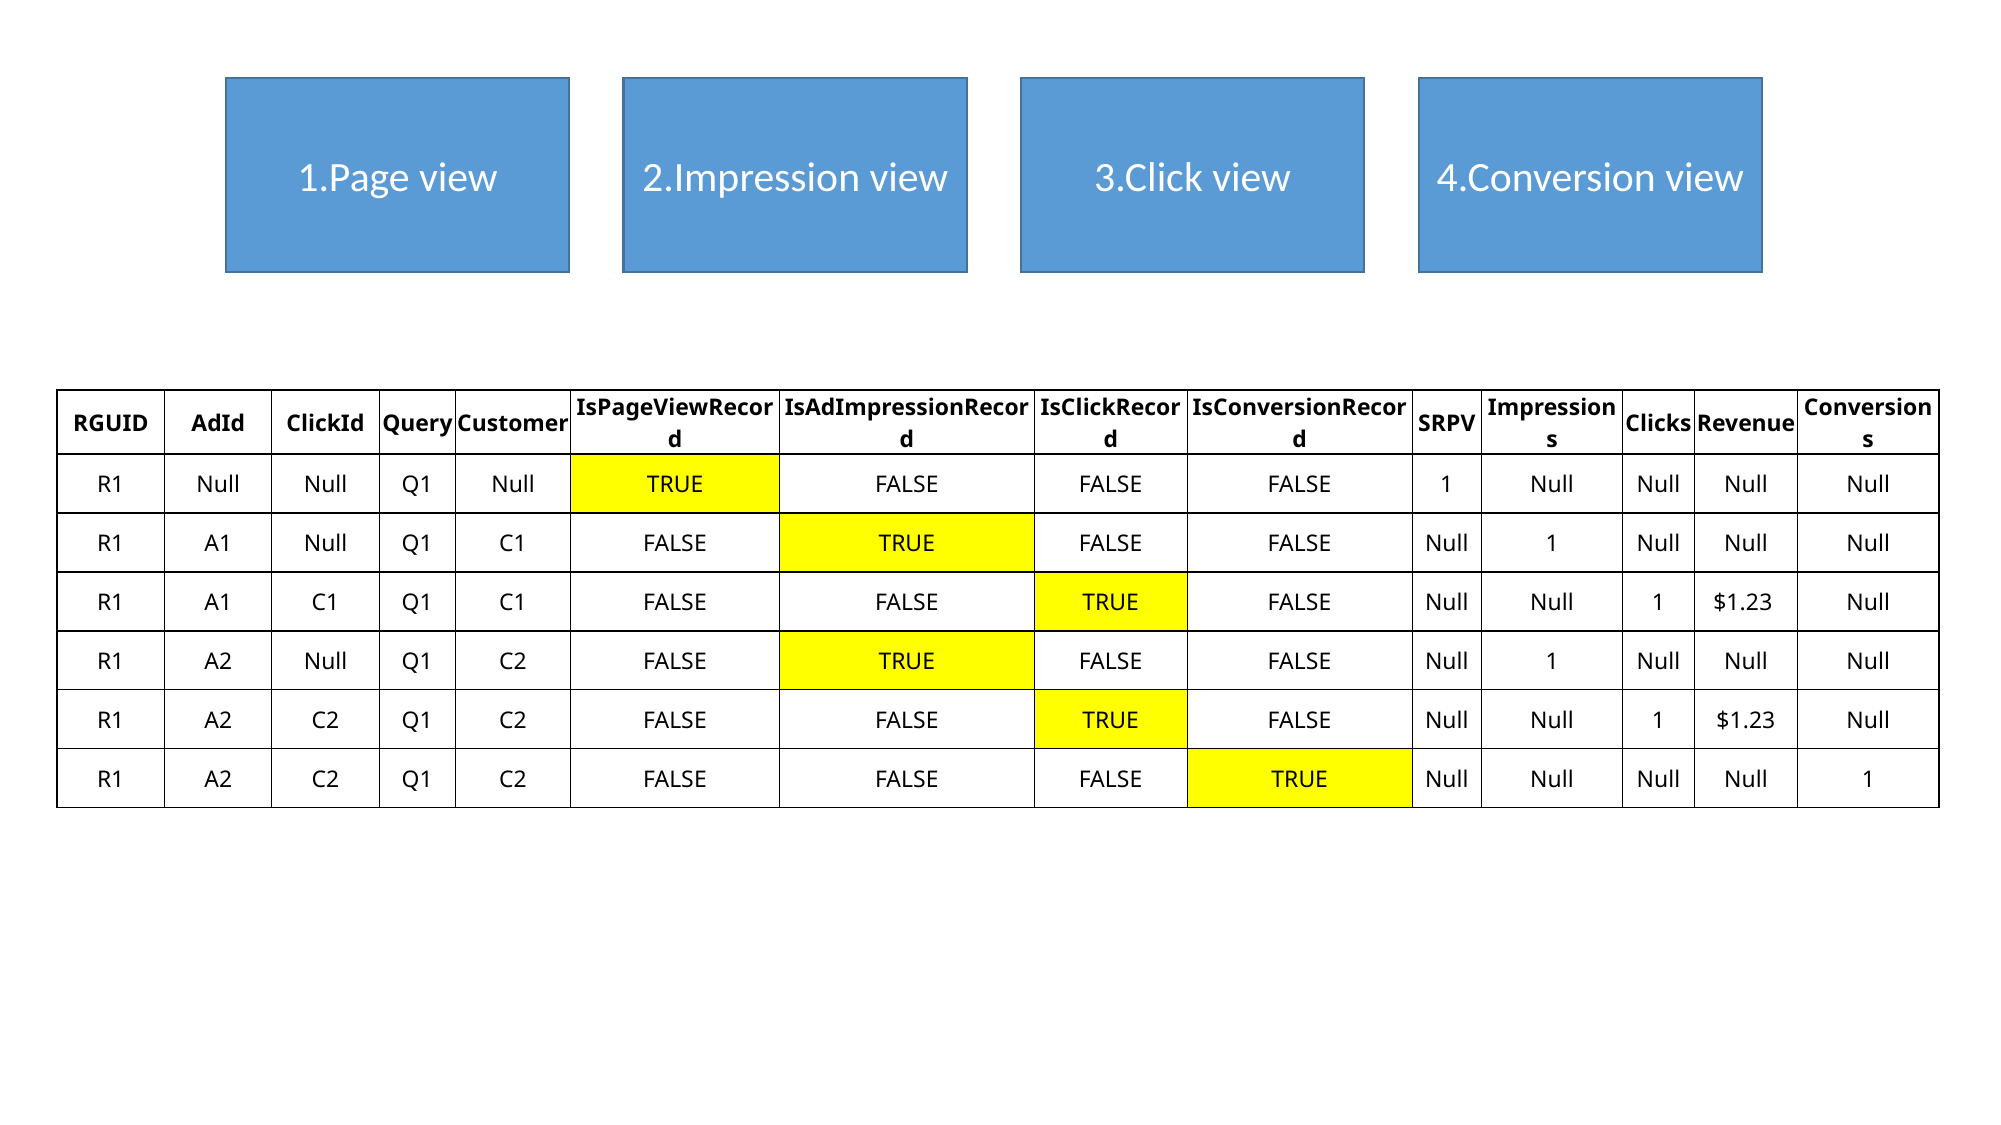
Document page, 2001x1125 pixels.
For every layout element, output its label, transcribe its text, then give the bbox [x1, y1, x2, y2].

table_cell Null [1798, 514, 1938, 571]
table_cell 1 [1482, 514, 1622, 571]
table_cell FALSE [1188, 690, 1412, 748]
text_box 4.Conversion view [1418, 77, 1763, 273]
table_cell Null [456, 455, 570, 512]
table_cell FALSE [571, 690, 779, 748]
table_cell FALSE [571, 573, 779, 630]
table_cell FALSE [1188, 632, 1412, 689]
table_cell R1 [58, 455, 164, 512]
table_cell Q1 [380, 690, 455, 748]
table_header AdId [165, 391, 271, 453]
table_cell Null [272, 455, 379, 512]
table_cell 1 [1623, 573, 1694, 630]
table_cell C2 [456, 632, 570, 689]
table_cell Null [1623, 749, 1694, 807]
text_box 1.Page view [225, 77, 570, 273]
table_cell Q1 [380, 749, 455, 807]
table_cell Null [1695, 749, 1797, 807]
table_cell TRUE [1035, 690, 1187, 748]
table_cell FALSE [1035, 749, 1187, 807]
table_cell R1 [58, 573, 164, 630]
table_header ClickId [272, 391, 379, 453]
table_cell Null [1623, 514, 1694, 571]
table_cell Null [1413, 573, 1481, 630]
table_cell Null [1482, 749, 1622, 807]
table_cell FALSE [1188, 514, 1412, 571]
table_cell Null [272, 514, 379, 571]
table_cell Null [1623, 455, 1694, 512]
table_header IsAdImpressionRecord [780, 391, 1034, 453]
table_cell TRUE [1188, 749, 1412, 807]
table_cell Null [1695, 514, 1797, 571]
table_cell Null [1798, 455, 1938, 512]
table_cell 1 [1798, 749, 1938, 807]
table_cell TRUE [780, 632, 1034, 689]
table_header Customer [456, 391, 570, 453]
table_cell A2 [165, 632, 271, 689]
table_cell R1 [58, 749, 164, 807]
table_header Conversions [1798, 391, 1938, 453]
table_cell FALSE [780, 455, 1034, 512]
table_cell FALSE [1188, 455, 1412, 512]
table_cell FALSE [1188, 573, 1412, 630]
table_cell Q1 [380, 573, 455, 630]
table_cell Null [1482, 573, 1622, 630]
table_cell Null [1413, 632, 1481, 689]
table_cell 1 [1623, 690, 1694, 748]
table_cell Null [1413, 514, 1481, 571]
table_cell R1 [58, 514, 164, 571]
table_header Query [380, 391, 455, 453]
table_cell Null [272, 632, 379, 689]
table_cell FALSE [780, 690, 1034, 748]
table_cell FALSE [1035, 514, 1187, 571]
table_cell C1 [456, 514, 570, 571]
table_cell Null [1695, 632, 1797, 689]
table_header IsClickRecord [1035, 391, 1187, 453]
table_cell Null [1695, 455, 1797, 512]
text_box 2.Impression view [622, 77, 968, 273]
table_cell TRUE [780, 514, 1034, 571]
table_header IsConversionRecord [1188, 391, 1412, 453]
table_cell Q1 [380, 632, 455, 689]
table_header Clicks [1623, 391, 1694, 453]
table_cell R1 [58, 690, 164, 748]
table_cell $1.23 [1695, 573, 1797, 630]
table_cell Null [1413, 690, 1481, 748]
table_cell FALSE [780, 749, 1034, 807]
table_cell Q1 [380, 455, 455, 512]
table_cell FALSE [571, 514, 779, 571]
table_cell Null [1798, 632, 1938, 689]
table_header Impressions [1482, 391, 1622, 453]
table_cell C1 [456, 573, 570, 630]
table_cell C1 [272, 573, 379, 630]
table_cell TRUE [571, 455, 779, 512]
table_cell R1 [58, 632, 164, 689]
table_cell C2 [456, 690, 570, 748]
table_cell C2 [272, 749, 379, 807]
table_cell FALSE [780, 573, 1034, 630]
table_header RGUID [58, 391, 164, 453]
table_cell Null [1798, 690, 1938, 748]
table_cell A2 [165, 690, 271, 748]
table_cell 1 [1413, 455, 1481, 512]
table_cell FALSE [1035, 632, 1187, 689]
table_cell Null [1482, 455, 1622, 512]
table_cell A2 [165, 749, 271, 807]
table_cell Null [1798, 573, 1938, 630]
table_header Revenue [1695, 391, 1797, 453]
table_cell A1 [165, 514, 271, 571]
table_cell Null [165, 455, 271, 512]
table_cell C2 [456, 749, 570, 807]
table_cell TRUE [1035, 573, 1187, 630]
table_cell Null [1623, 632, 1694, 689]
table_cell Null [1413, 749, 1481, 807]
table_cell $1.23 [1695, 690, 1797, 748]
table_cell C2 [272, 690, 379, 748]
table_header SRPV [1413, 391, 1481, 453]
table_cell Null [1482, 690, 1622, 748]
table_cell Q1 [380, 514, 455, 571]
table_cell FALSE [571, 632, 779, 689]
table_header IsPageViewRecord [571, 391, 779, 453]
text_box 3.Click view [1020, 77, 1365, 273]
table_cell 1 [1482, 632, 1622, 689]
table_cell FALSE [571, 749, 779, 807]
table_cell FALSE [1035, 455, 1187, 512]
table_cell A1 [165, 573, 271, 630]
